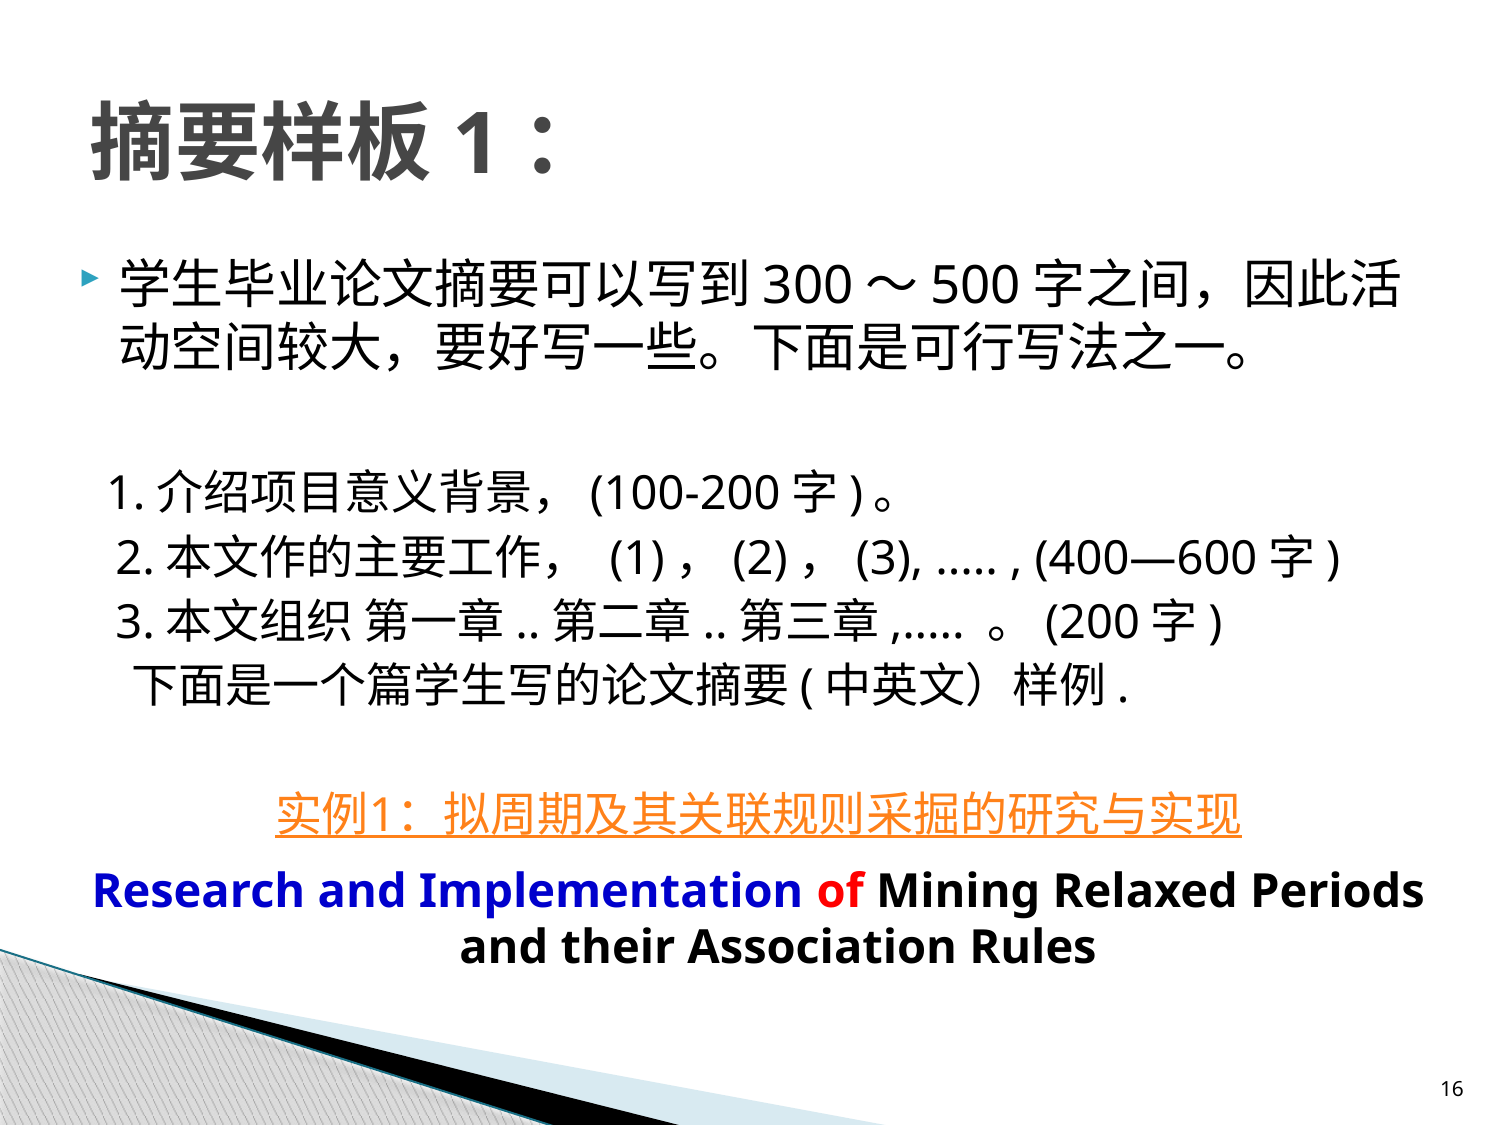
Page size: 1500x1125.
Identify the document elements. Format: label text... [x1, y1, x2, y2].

title 摘要样板1： [75, 45, 1425, 233]
list 学生毕业论文摘要可以写到300～500字之间，因此活动空间较大，要好写一些。下面是可行写法之一。 1.介绍项目意义背景，(100-200字)。 2.本文作的主要工作， (1)，(2)，(3), ..... , (400—600字) 3.本文组织 第一章..第二章..第三章,..... 。(200字) 下面是一个篇学生写的论文摘要(中英文）样例. 实例1：拟周期及其关联规则采掘的研究与实现 Research and Implementation of Mining Relaxed Periods and their Association Rules [46, 243, 1454, 986]
slide_number 16 [1418, 1051, 1479, 1112]
